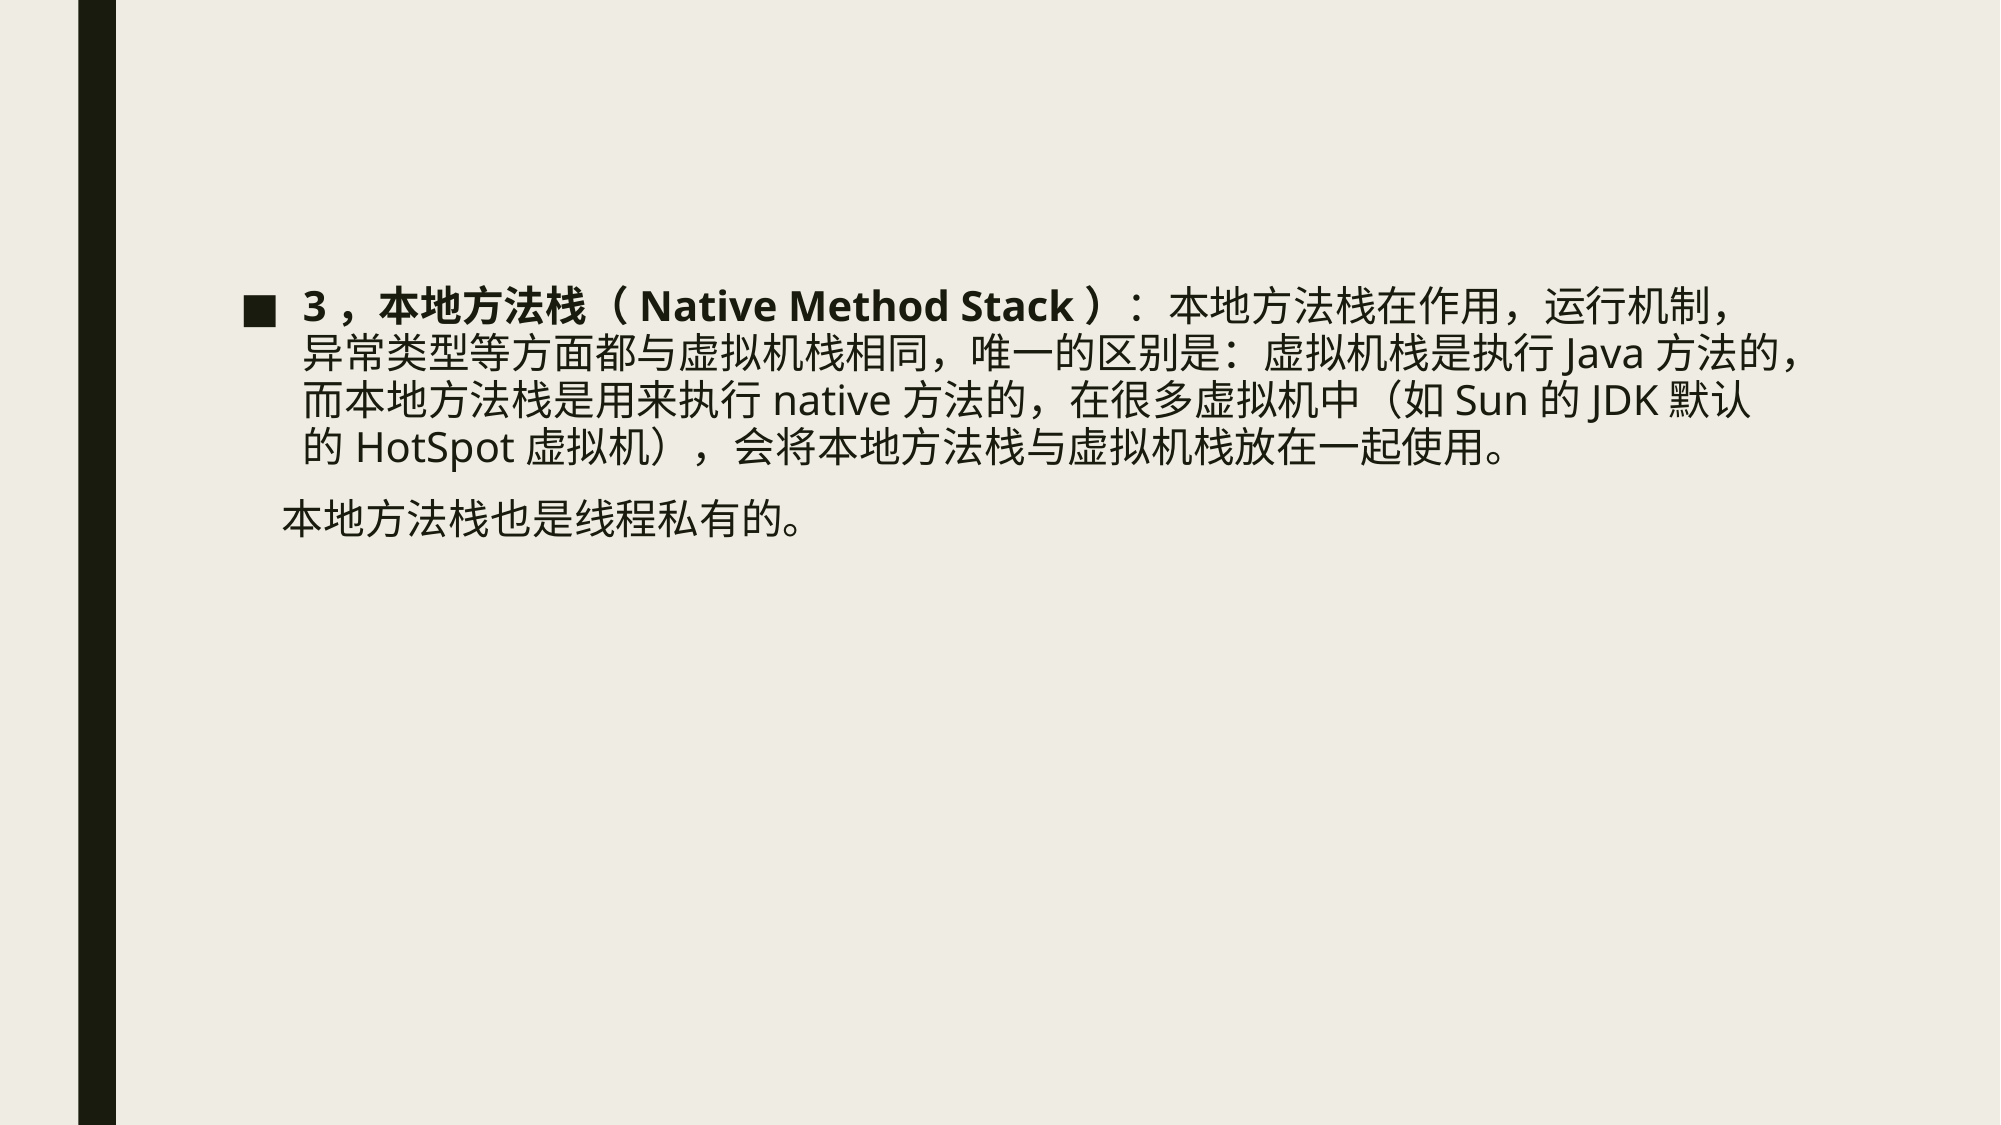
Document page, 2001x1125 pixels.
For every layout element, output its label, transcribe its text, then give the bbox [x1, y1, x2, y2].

list 3，本地方法栈（Native Method Stack）：本地方法栈在作用，运行机制，异常类型等方面都与虚拟机栈相同，唯一的区别是：虚拟机栈是执行Java方法的，而本地方法栈是用来执行native方法的，在很多虚拟机中（如Sun的JDK默认的HotSpot虚拟机），会将本地方法栈与虚拟机栈放在一起使用。 本地方法栈也是线程私有的。 [225, 276, 1800, 963]
